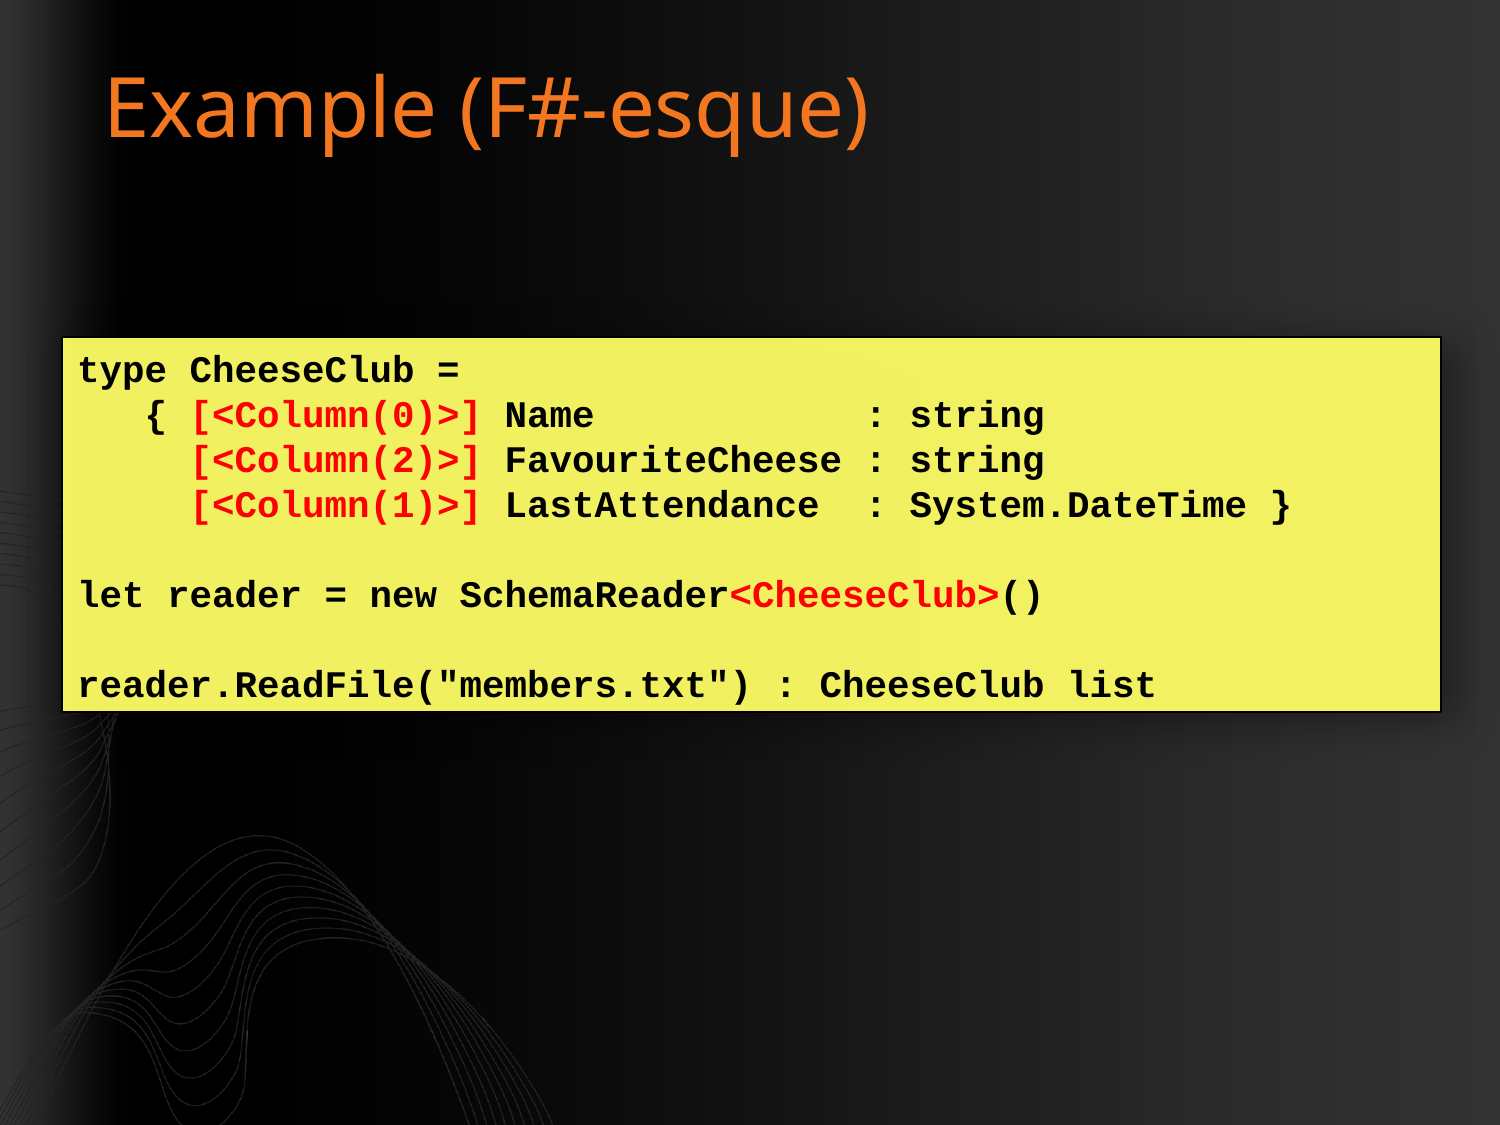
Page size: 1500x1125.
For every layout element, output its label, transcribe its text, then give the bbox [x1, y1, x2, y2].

picture [0, 0, 1500, 1125]
title Example (F#-esque) [88, 46, 1410, 235]
text_box type CheeseClub = { [<Column(0)>] Name : string [<Column(2)>] FavouriteCheese : string [<Column(1)>] LastAttendance : System.DateTime } let reader = new SchemaReader<CheeseClub>() reader.ReadFile("members.txt") : CheeseClub list [62, 337, 1442, 713]
